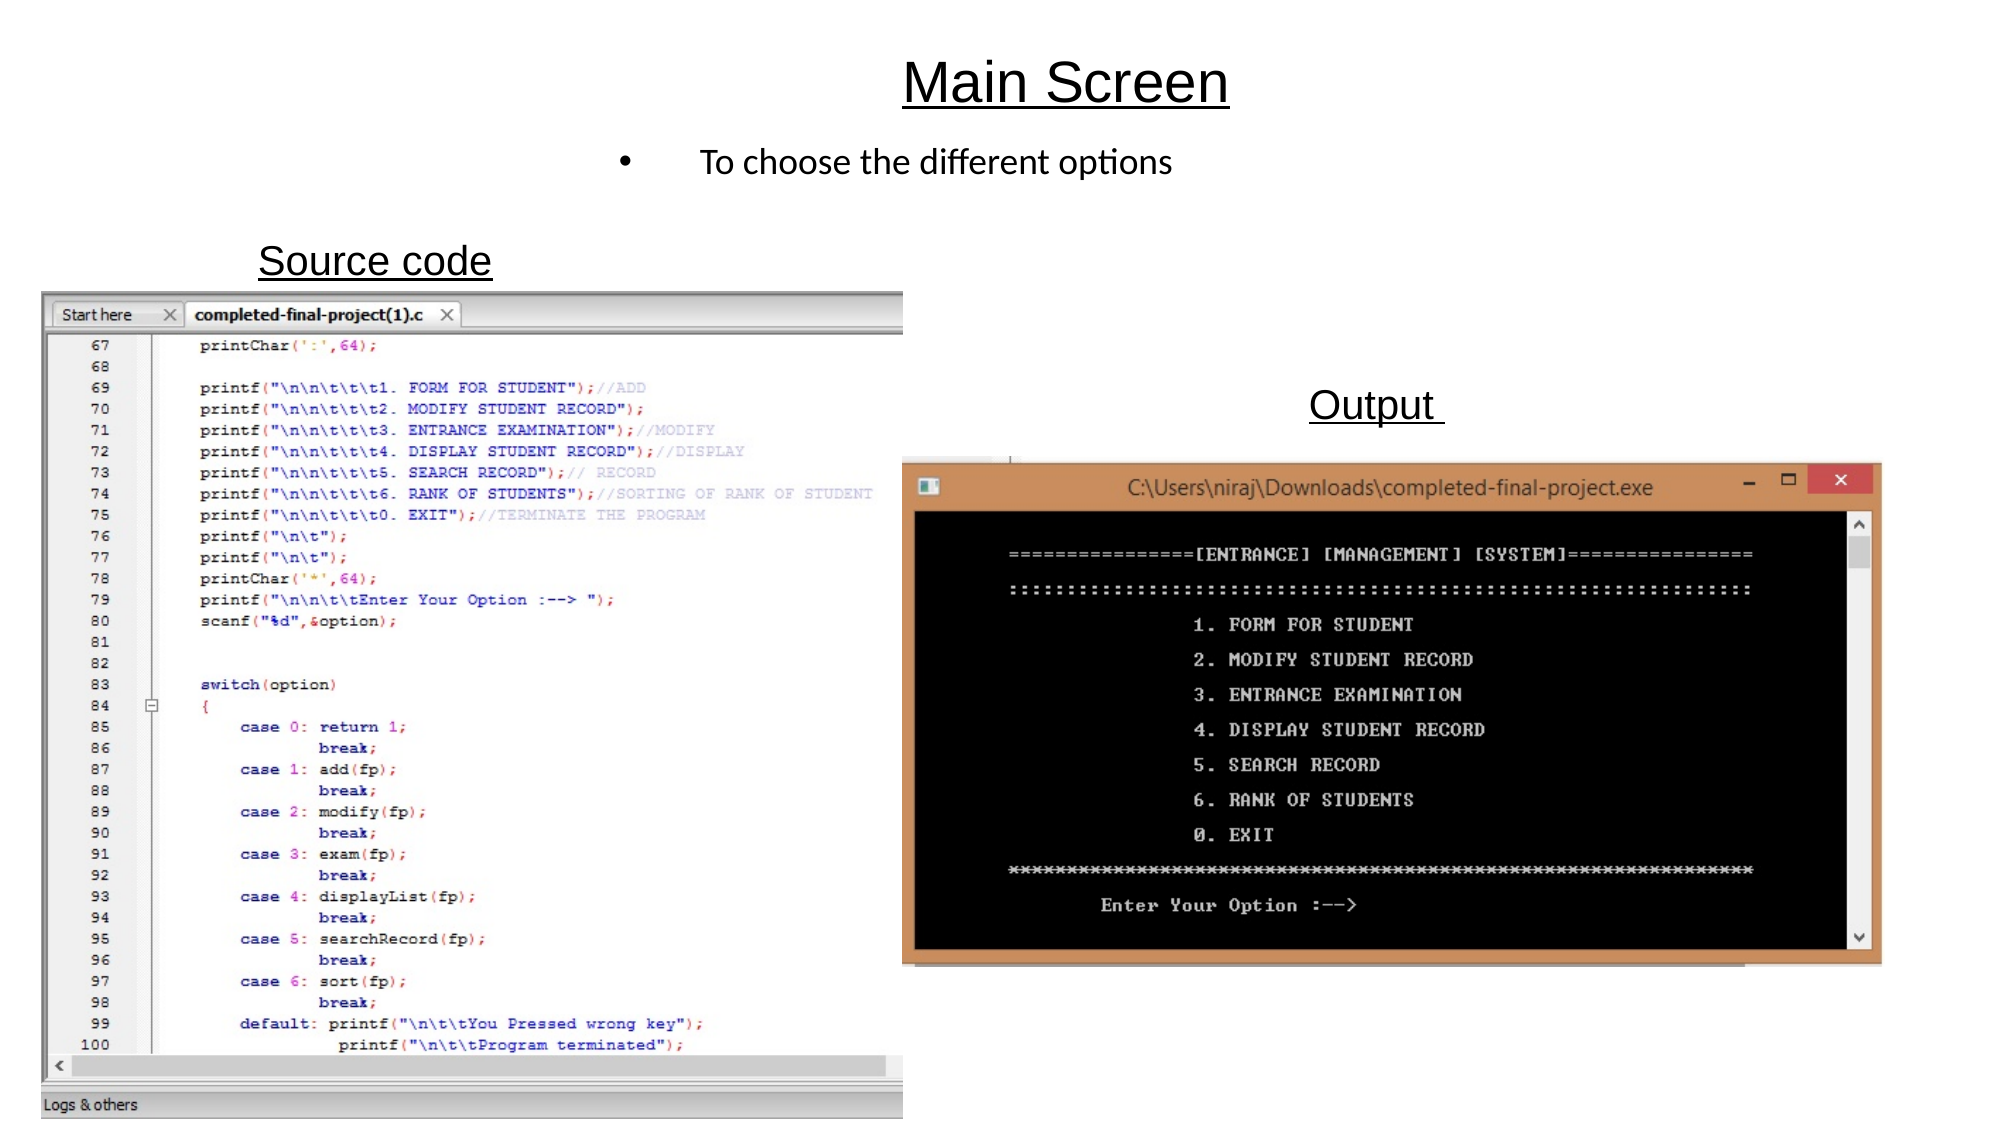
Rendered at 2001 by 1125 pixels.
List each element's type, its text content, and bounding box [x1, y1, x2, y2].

title Main Screen [137, 6, 1863, 140]
list Output [983, 219, 1834, 437]
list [902, 456, 1885, 967]
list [41, 291, 903, 1119]
text_box To choose the different options [604, 130, 1396, 190]
list Source code [96, 198, 943, 295]
